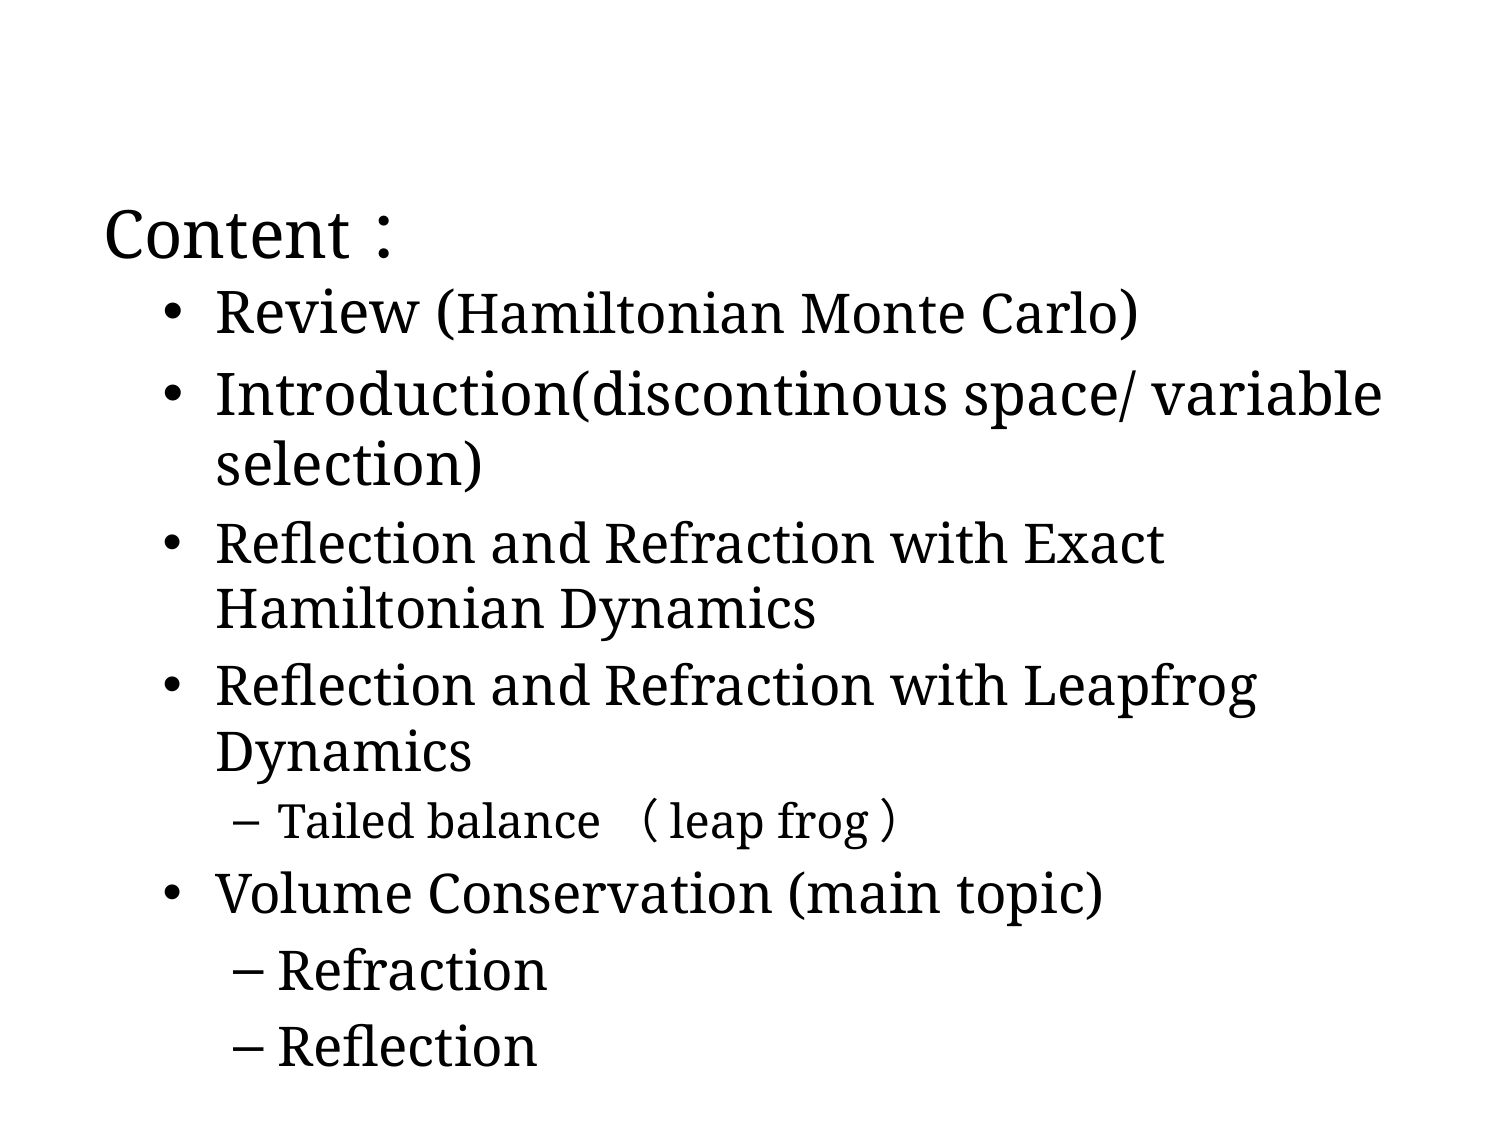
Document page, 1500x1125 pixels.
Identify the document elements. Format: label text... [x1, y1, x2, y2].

list Review (Hamiltonian Monte Carlo) Introduction(discontinous space/ variable selection) Reflection and Refraction with Exact Hamiltonian Dynamics Reflection and Refraction with Leapfrog Dynamics Tailed balance（leap frog） Volume Conservation (main topic) Refraction Reflection [147, 267, 1498, 1090]
text_box Content： [88, 184, 644, 280]
